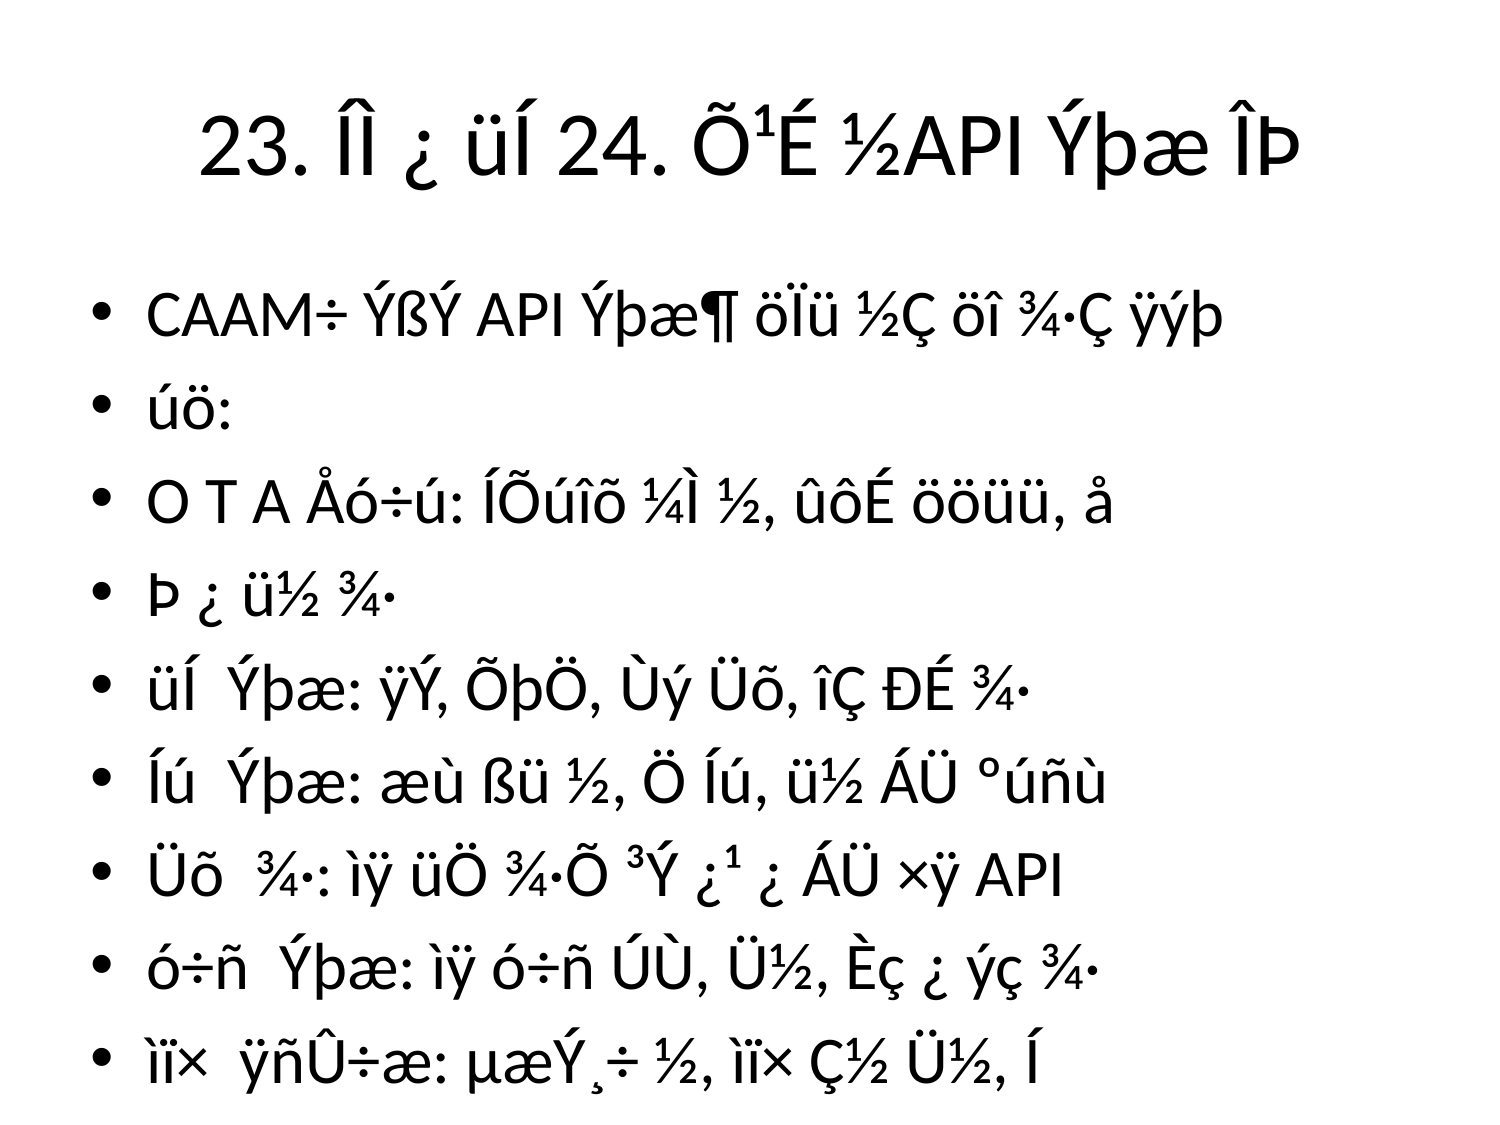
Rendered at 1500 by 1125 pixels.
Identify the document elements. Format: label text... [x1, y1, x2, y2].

list CAAM÷ ÝßÝ API Ýþæ¶ öÏü ½Ç öî ¾·Ç ÿýþ úö: O T A Åó÷ú: ÍÕúîõ ¼Ì ­½, ûôÉ ööüü, å Þ ¿ ü½ ¾· üÍ Ýþæ: ÿÝ, ÕþÖ, Ùý Üõ, îÇ ÐÉ ¾· Íú Ýþæ: æù ßü ­½, Ö­ Íú, ü½ ÁÜ ºúñù Üõ ¾·: ìÿ üÖ ¾·Õ ³Ý ¿¹ ¿ ÁÜ ×ÿ API ó÷ñ Ýþæ: ìÿ ó÷ñ ÚÙ, Ü½, Èç ¿ ýç ¾· ìï× ÿñÛ÷æ: µæÝ¸÷ ­½, ìï× Ç½ Ü½, Í ½ ­½ [75, 262, 1425, 1005]
title 23. ÍÌ ¿ üÍ 24. Õ¹É ­½API Ýþæ ÎÞ [75, 45, 1425, 233]
